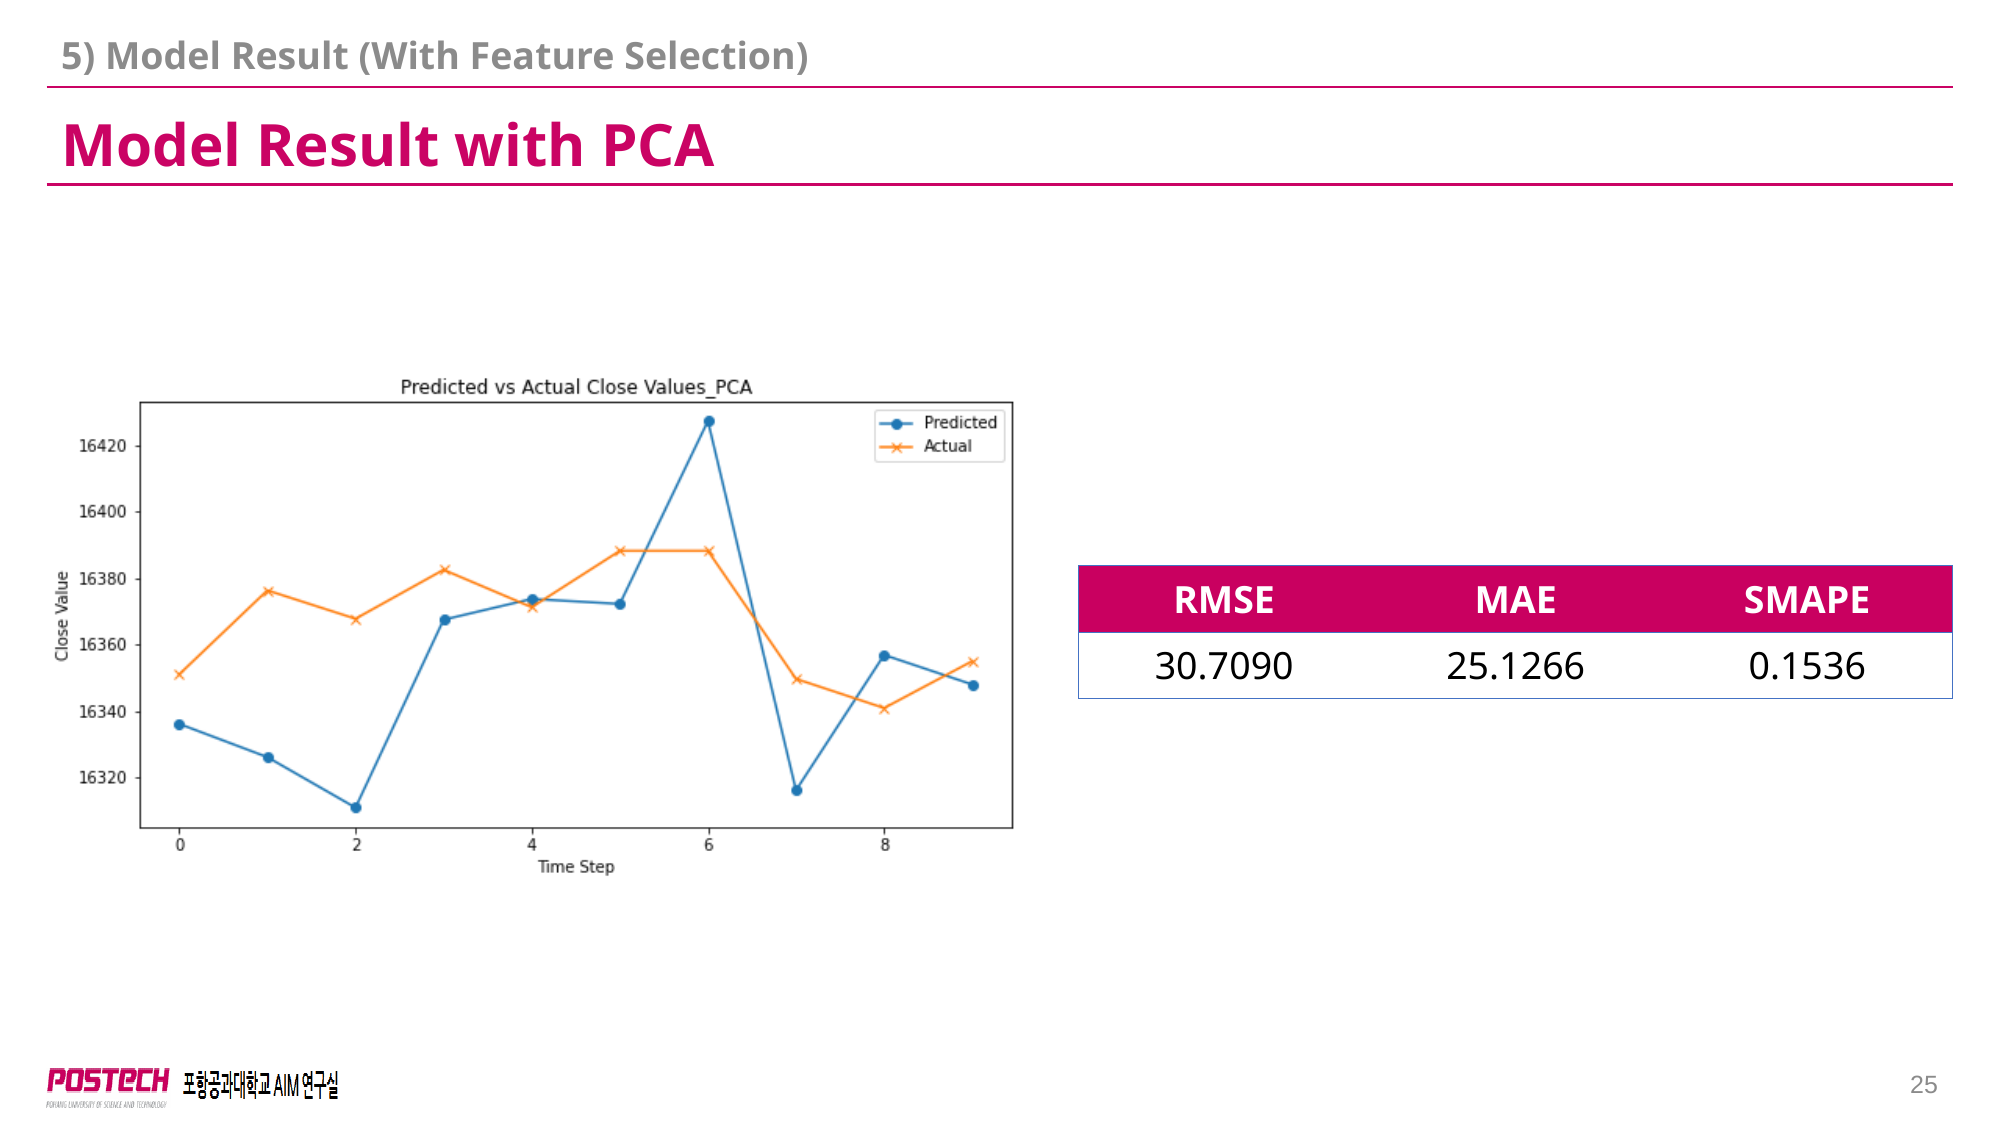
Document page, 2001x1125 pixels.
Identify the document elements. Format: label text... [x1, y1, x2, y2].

picture [46, 366, 1023, 887]
table_header SMAPE [1661, 566, 1952, 632]
text_box 5) Model Result (With Feature Selection) [46, 22, 1953, 87]
text_box Model Result with PCA [46, 101, 1953, 185]
table_cell 0.1536 [1661, 633, 1952, 698]
table_header MAE [1370, 566, 1661, 632]
picture [46, 1056, 342, 1112]
table_cell 25.1266 [1370, 633, 1661, 698]
table_cell 30.7090 [1079, 633, 1370, 698]
table_header RMSE [1079, 566, 1370, 632]
